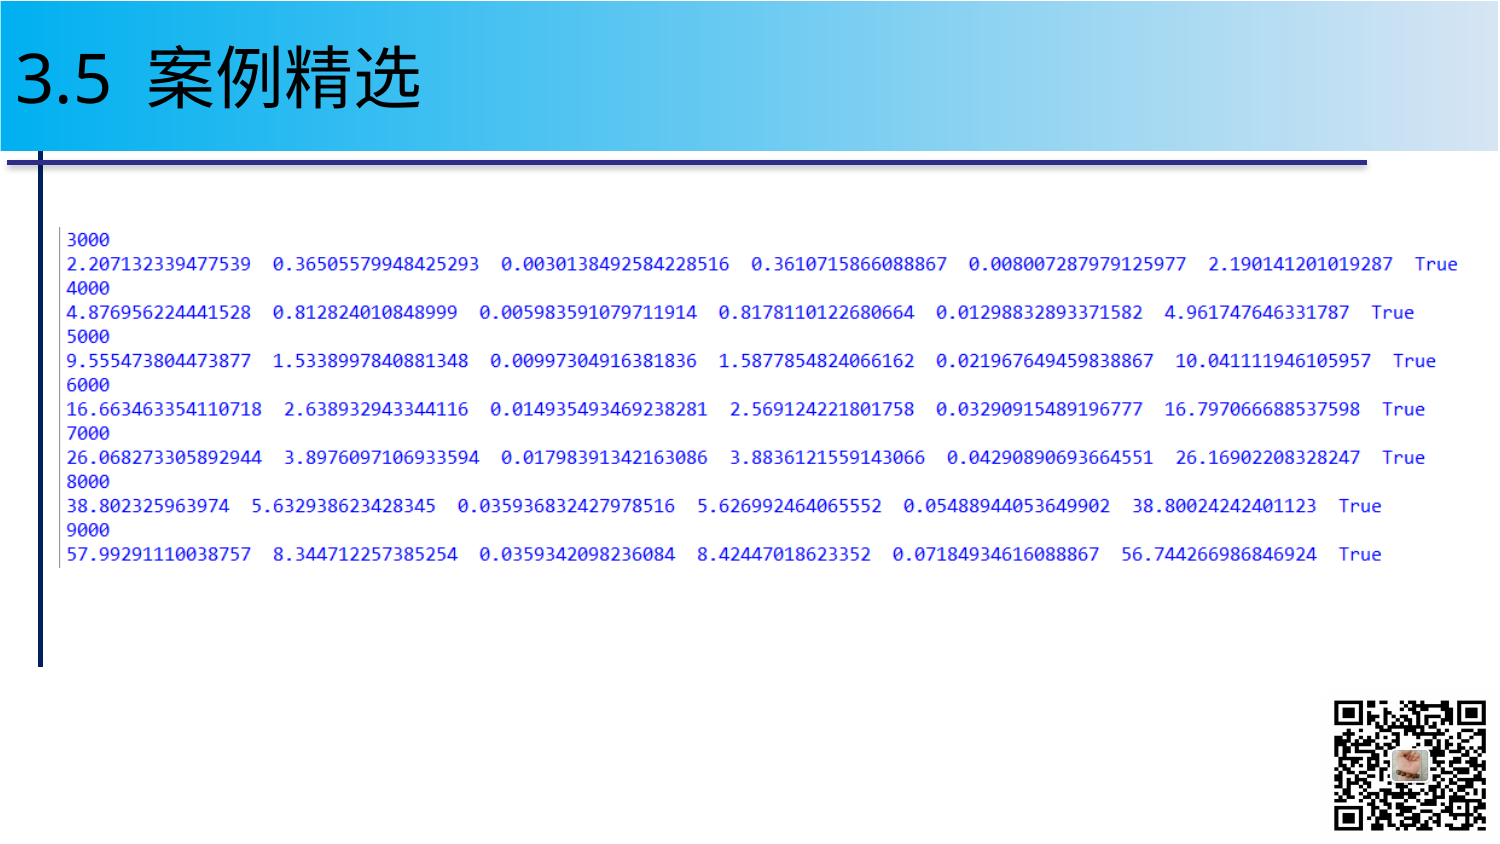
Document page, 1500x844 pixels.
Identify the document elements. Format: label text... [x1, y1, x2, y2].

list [59, 226, 1469, 568]
picture [1322, 690, 1498, 841]
title 3.5 案例精选 [0, 1, 1498, 152]
